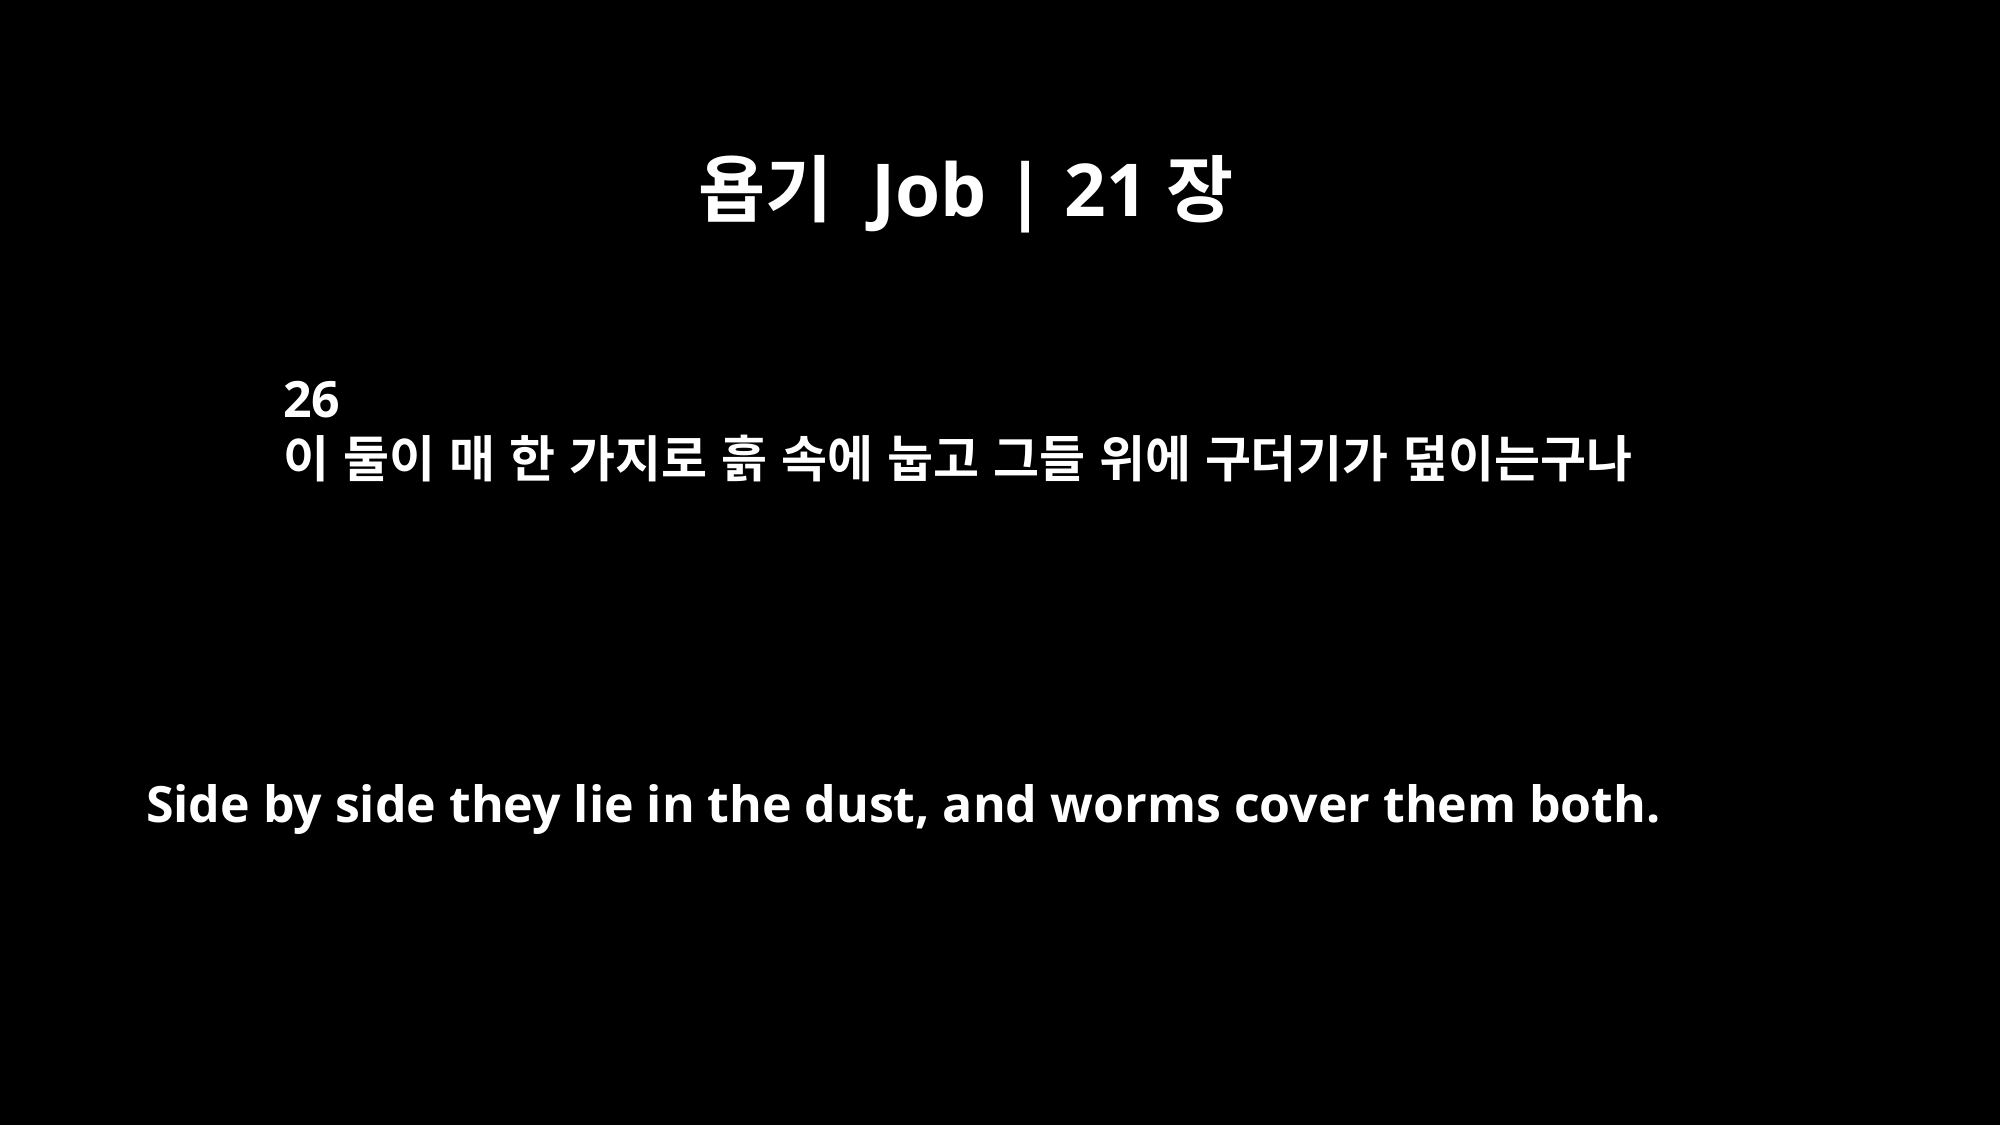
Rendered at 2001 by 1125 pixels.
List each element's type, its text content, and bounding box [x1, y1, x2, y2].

text_box 26 이 둘이 매 한 가지로 흙 속에 눕고 그들 위에 구더기가 덮이는구나 [268, 359, 1649, 495]
text_box Side by side they lie in the dust, and worms cover them both. [131, 764, 1677, 840]
text_box 욥기 Job | 21장 [683, 136, 1249, 239]
